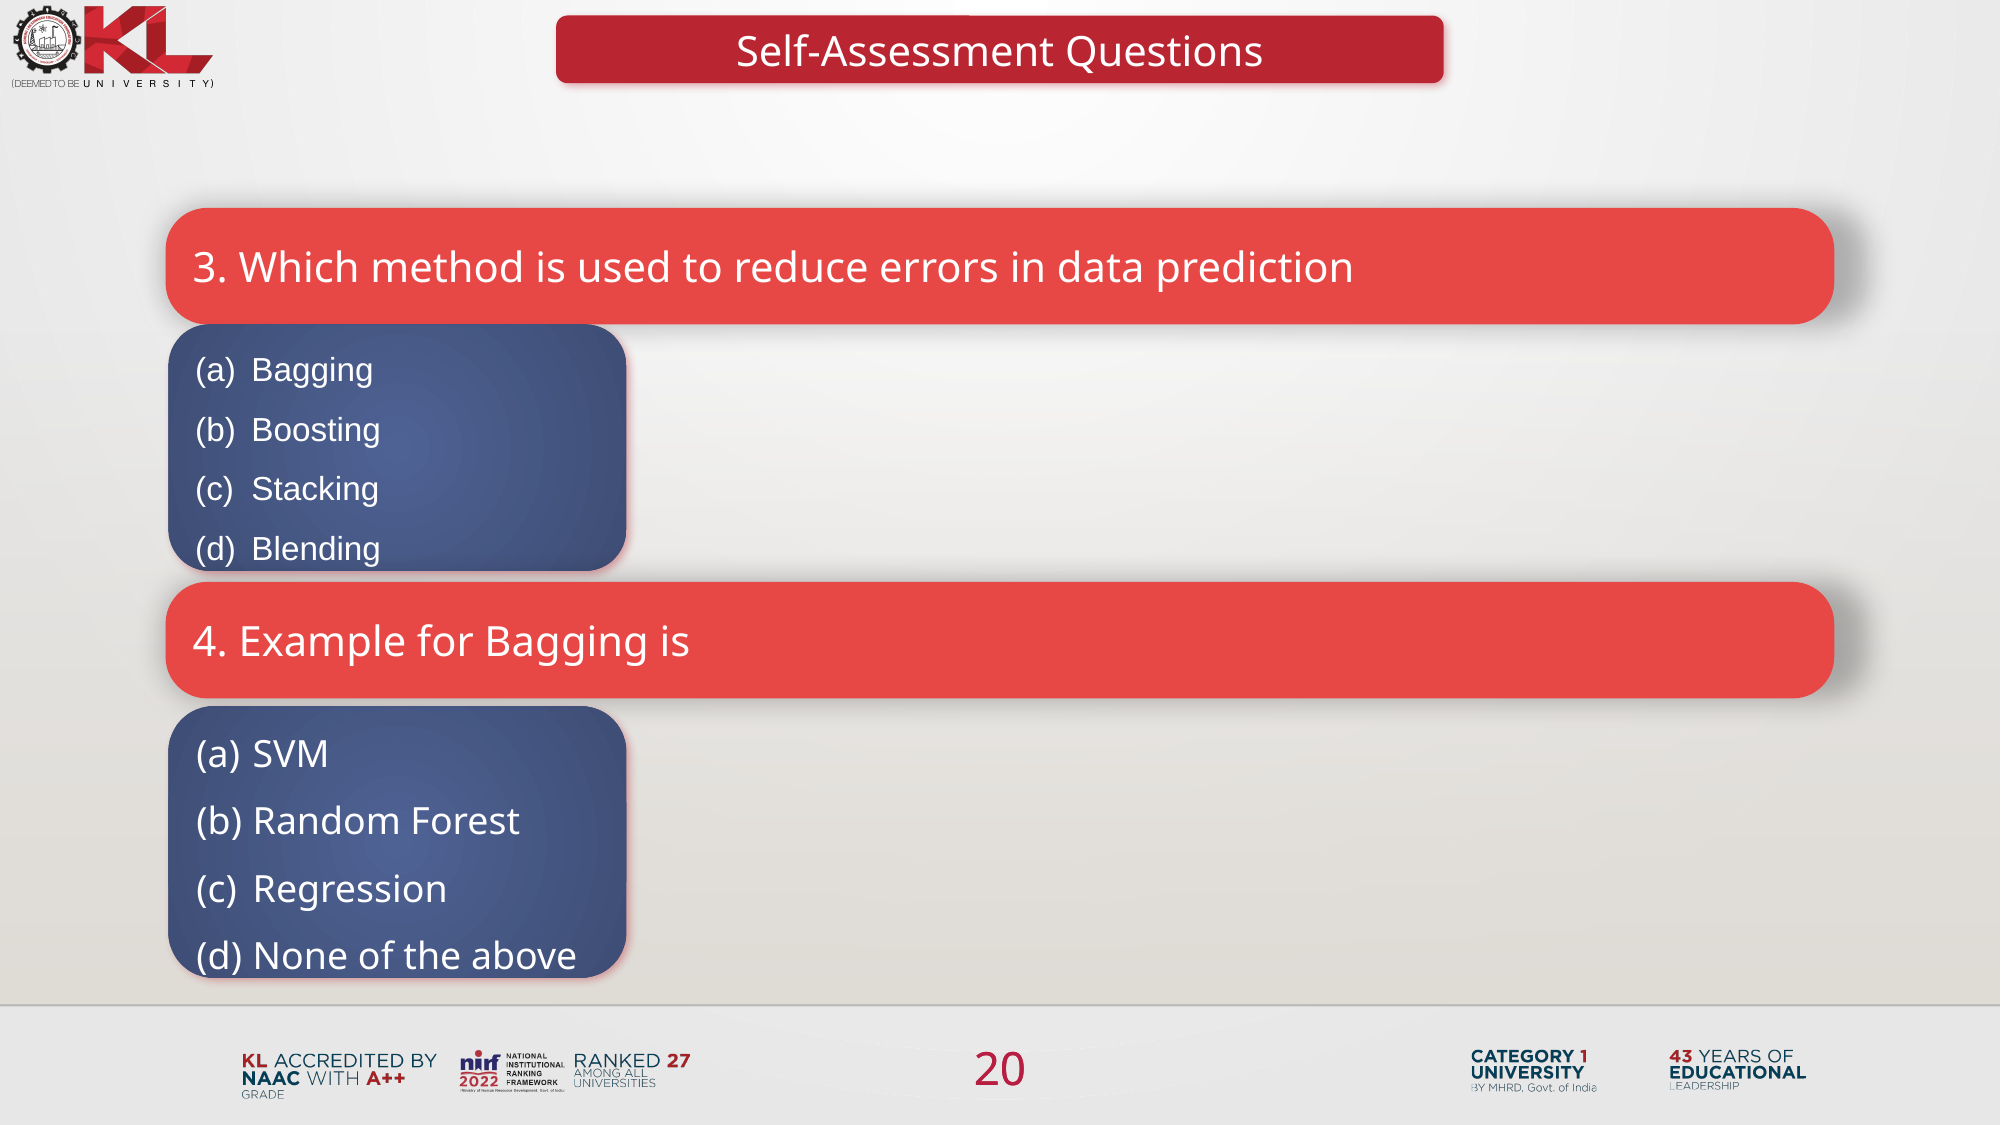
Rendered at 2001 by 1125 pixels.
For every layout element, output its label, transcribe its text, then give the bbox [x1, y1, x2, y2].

text_box 4. Example for Bagging is [165, 581, 1835, 699]
picture [1447, 1045, 1814, 1101]
picture [12, 5, 213, 88]
text_box Self-Assessment Questions [555, 14, 1445, 85]
text_box 20 [933, 1031, 1067, 1115]
text_box Bagging Boosting Stacking Blending [167, 323, 628, 568]
text_box 3. Which method is used to reduce errors in data prediction [165, 207, 1835, 325]
text_box SVM Random Forest Regression None of the above [167, 705, 628, 979]
picture [238, 1045, 716, 1103]
